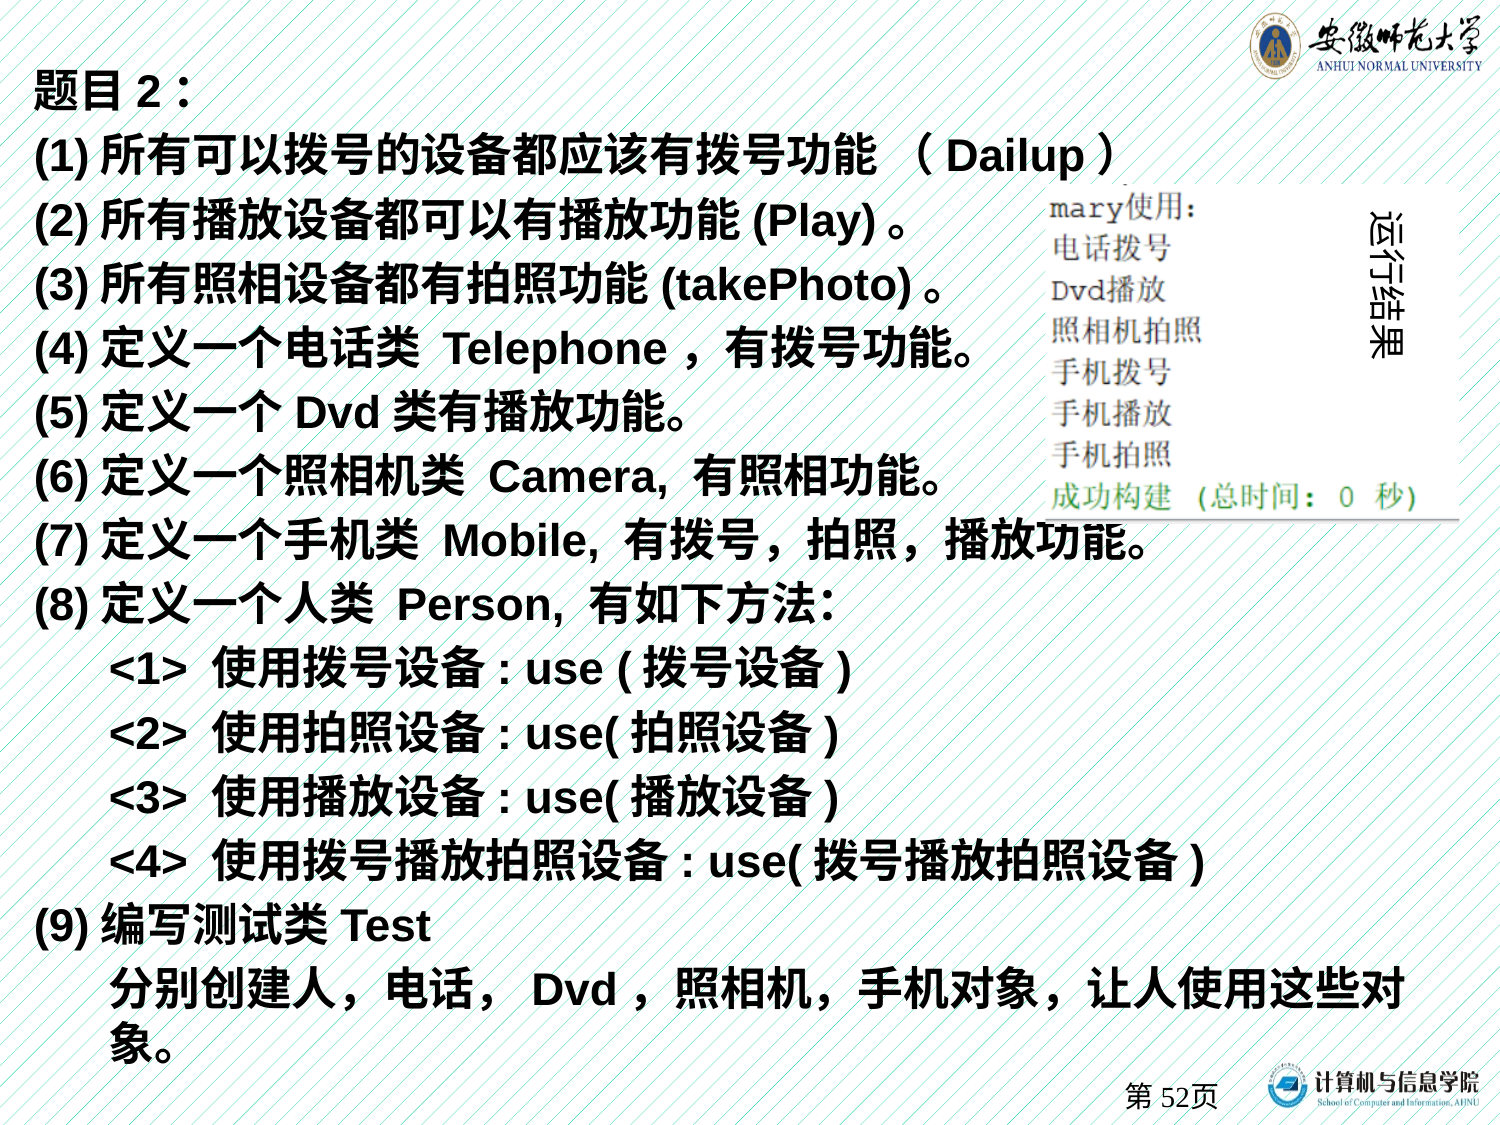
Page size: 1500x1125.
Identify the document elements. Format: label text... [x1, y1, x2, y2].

text_box 题目2： (1)所有可以拨号的设备都应该有拨号功能 （Dailup） (2)所有播放设备都可以有播放功能(Play)。 (3)所有照相设备都有拍照功能(takePhoto)。 (4)定义一个电话类 Telephone，有拨号功能。 (5)定义一个Dvd类有播放功能。 (6)定义一个照相机类 Camera, 有照相功能。 (7)定义一个手机类 Mobile, 有拨号，拍照，播放功能。 (8)定义一个人类 Person, 有如下方法： <1> 使用拨号设备: use (拨号设备) <2> 使用拍照设备: use(拍照设备) <3> 使用播放设备: use(播放设备) <4> 使用拨号播放拍照设备: use(拨号播放拍照设备) (9)编写测试类Test 分别创建人，电话，Dvd，照相机，手机对象，让人使用这些对象。 [0, 54, 1460, 730]
slide_number 第页 [921, 1070, 1235, 1125]
picture [1245, 1057, 1500, 1120]
picture [1237, 2, 1500, 114]
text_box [1045, 184, 1460, 524]
